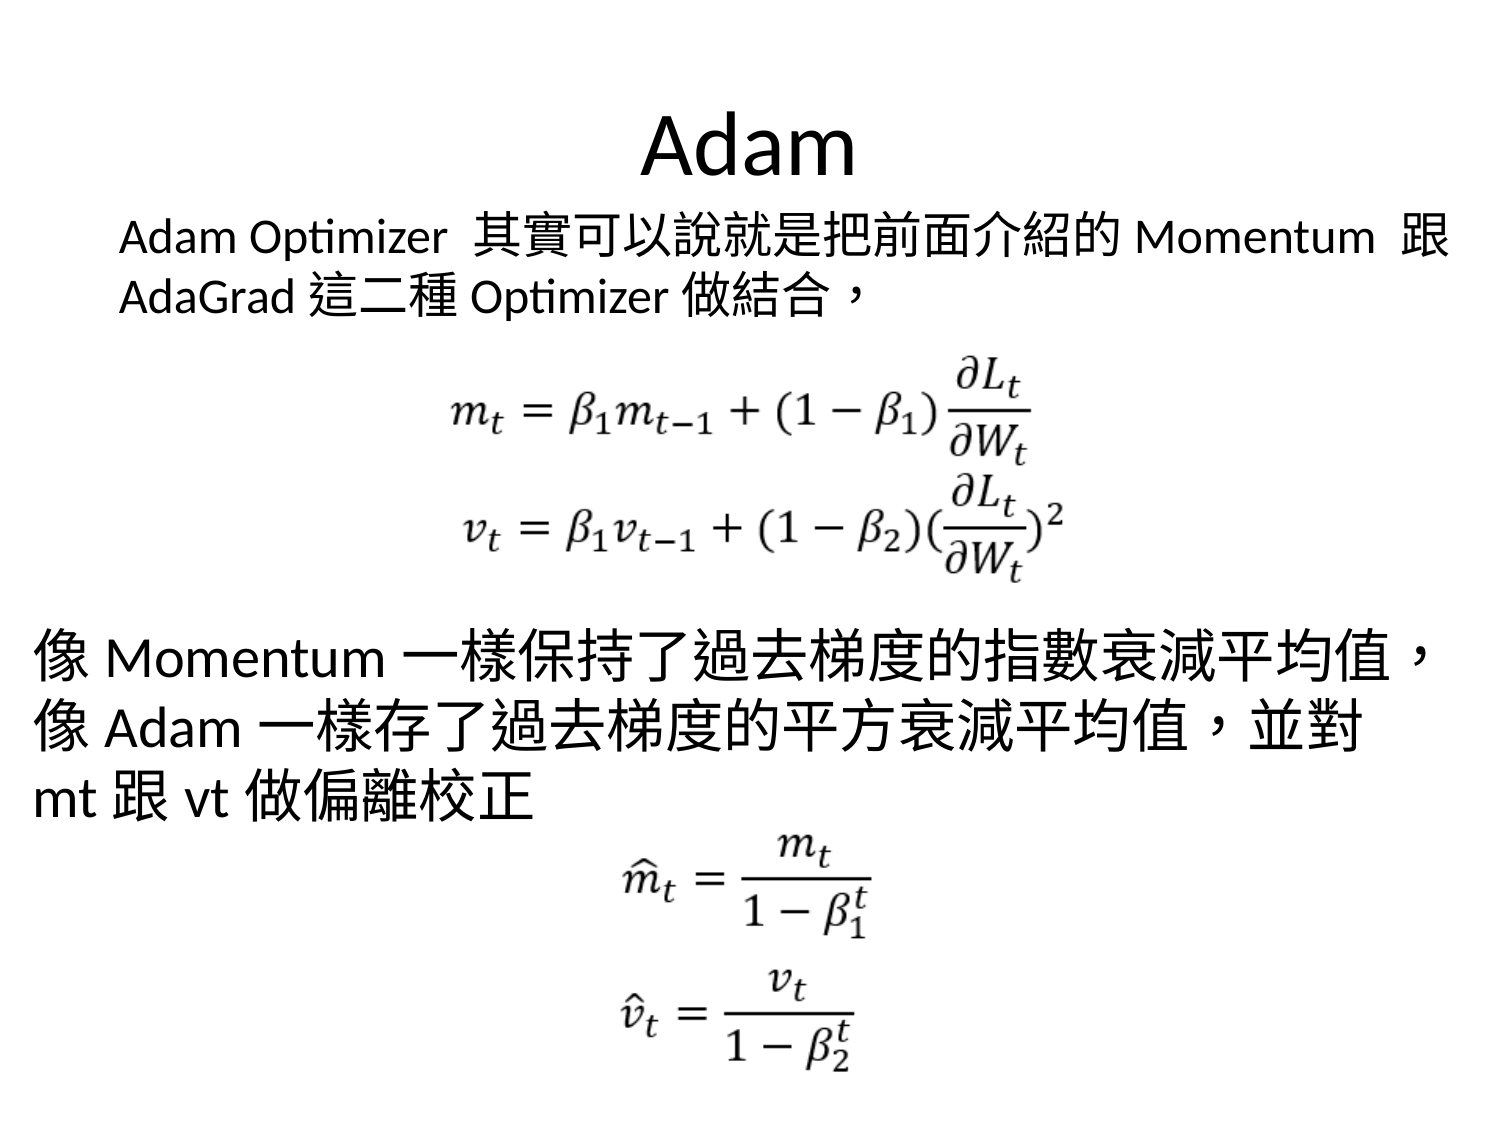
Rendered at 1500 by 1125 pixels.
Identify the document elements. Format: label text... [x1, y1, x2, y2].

picture [588, 810, 936, 1108]
text_box 像Momentum一樣保持了過去梯度的指數衰減平均值，像Adam一樣存了過去梯度的平方衰減平均值，並對mt跟vt做偏離校正 [17, 612, 1436, 837]
picture [427, 330, 1097, 608]
text_box Adam Optimizer 其實可以說就是把前面介紹的Momentum 跟 AdaGrad這二種Optimizer做結合， [103, 196, 1471, 331]
title Adam [75, 45, 1425, 233]
